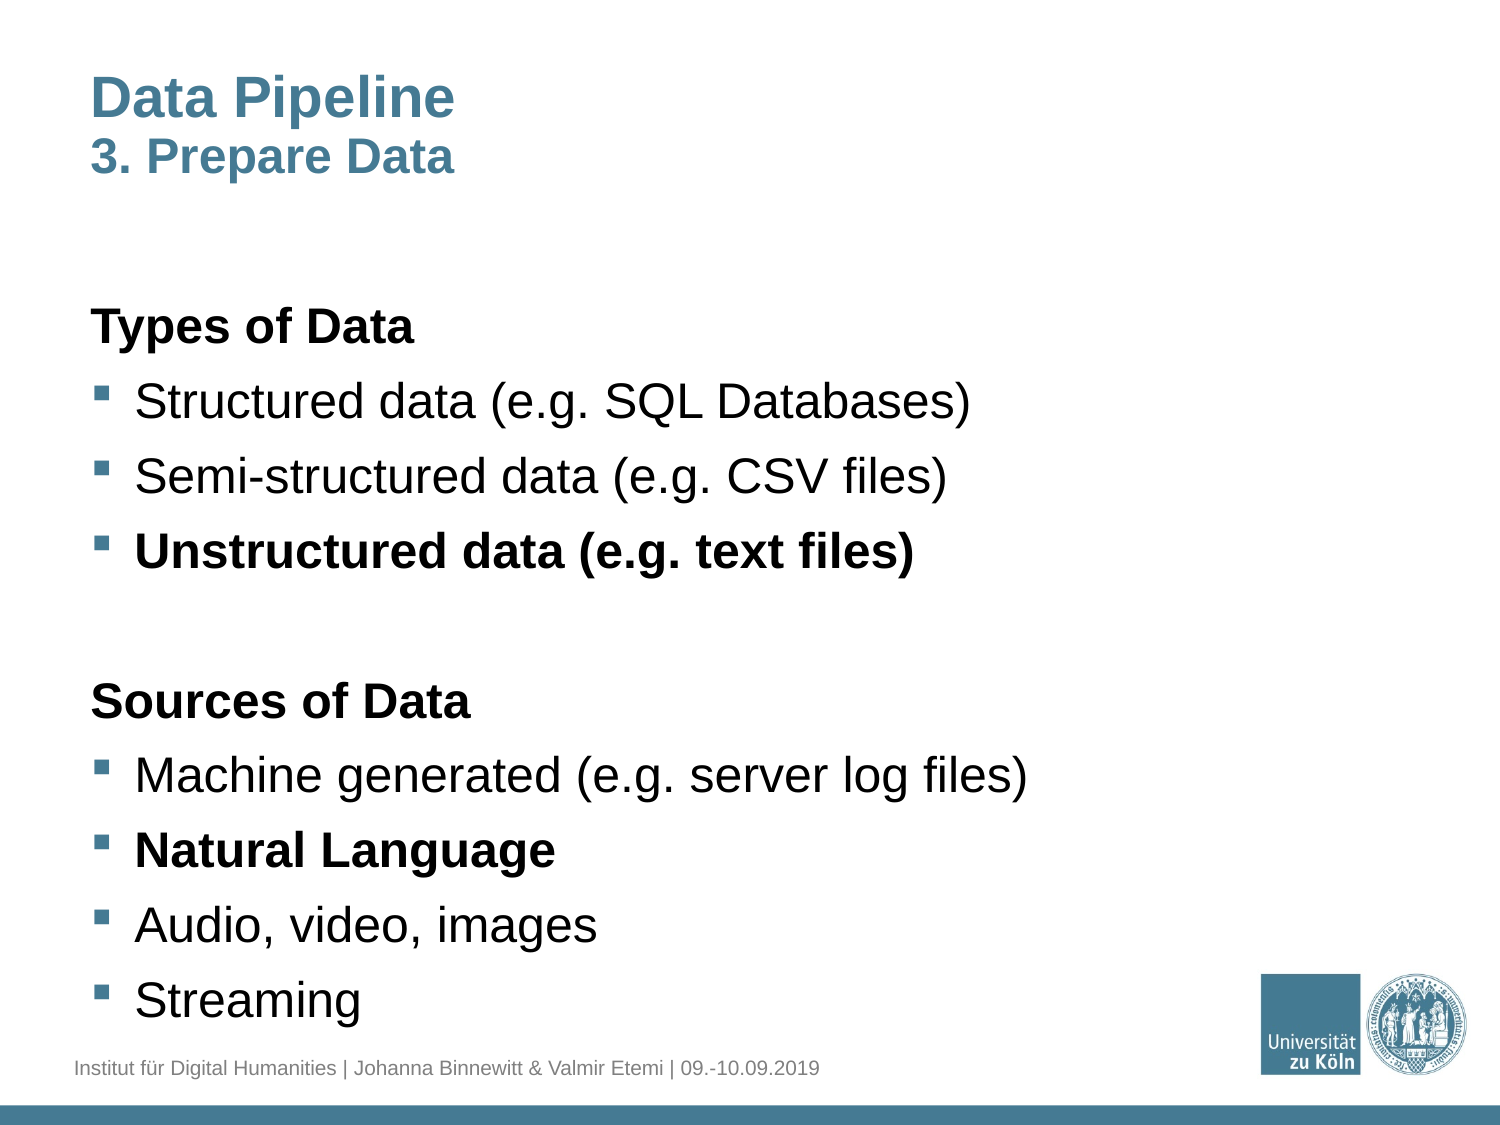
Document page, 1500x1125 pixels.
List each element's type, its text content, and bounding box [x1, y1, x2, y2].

title Data Pipeline 3. Prepare Data [75, 59, 1397, 278]
list Types of Data Structured data (e.g. SQL Databases) Semi-structured data (e.g. CSV files) Unstructured data (e.g. text files) Sources of Data Machine generated (e.g. server log files) Natural Language Audio, video, images Streaming [75, 293, 1397, 1031]
picture [1257, 969, 1471, 1079]
